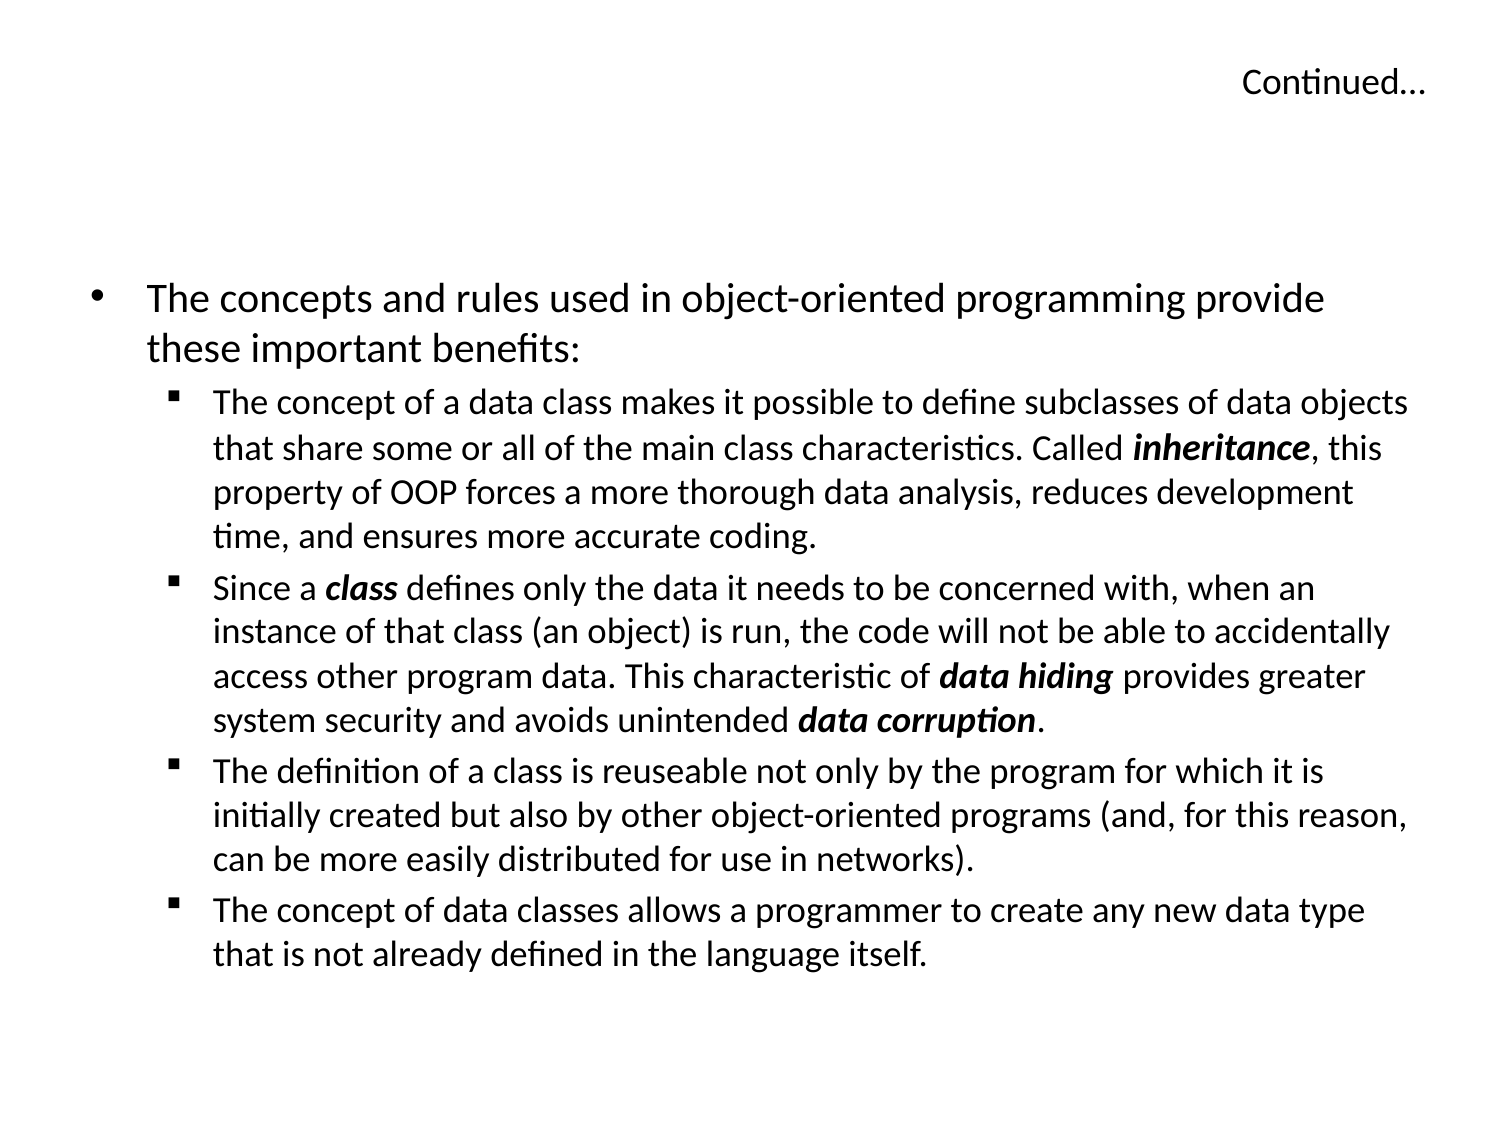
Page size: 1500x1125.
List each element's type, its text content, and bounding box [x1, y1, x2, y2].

list The concepts and rules used in object-oriented programming provide these important benefits: The concept of a data class makes it possible to define subclasses of data objects that share some or all of the main class characteristics. Called inheritance, this property of OOP forces a more thorough data analysis, reduces development time, and ensures more accurate coding. Since a class defines only the data it needs to be concerned with, when an instance of that class (an object) is run, the code will not be able to accidentally access other program data. This characteristic of data hiding provides greater system security and avoids unintended data corruption. The definition of a class is reuseable not only by the program for which it is initially created but also by other object-oriented programs (and, for this reason, can be more easily distributed for use in networks). The concept of data classes allows a programmer to create any new data type that is not already defined in the language itself. [75, 262, 1425, 1005]
text_box Continued… [1227, 49, 1442, 110]
